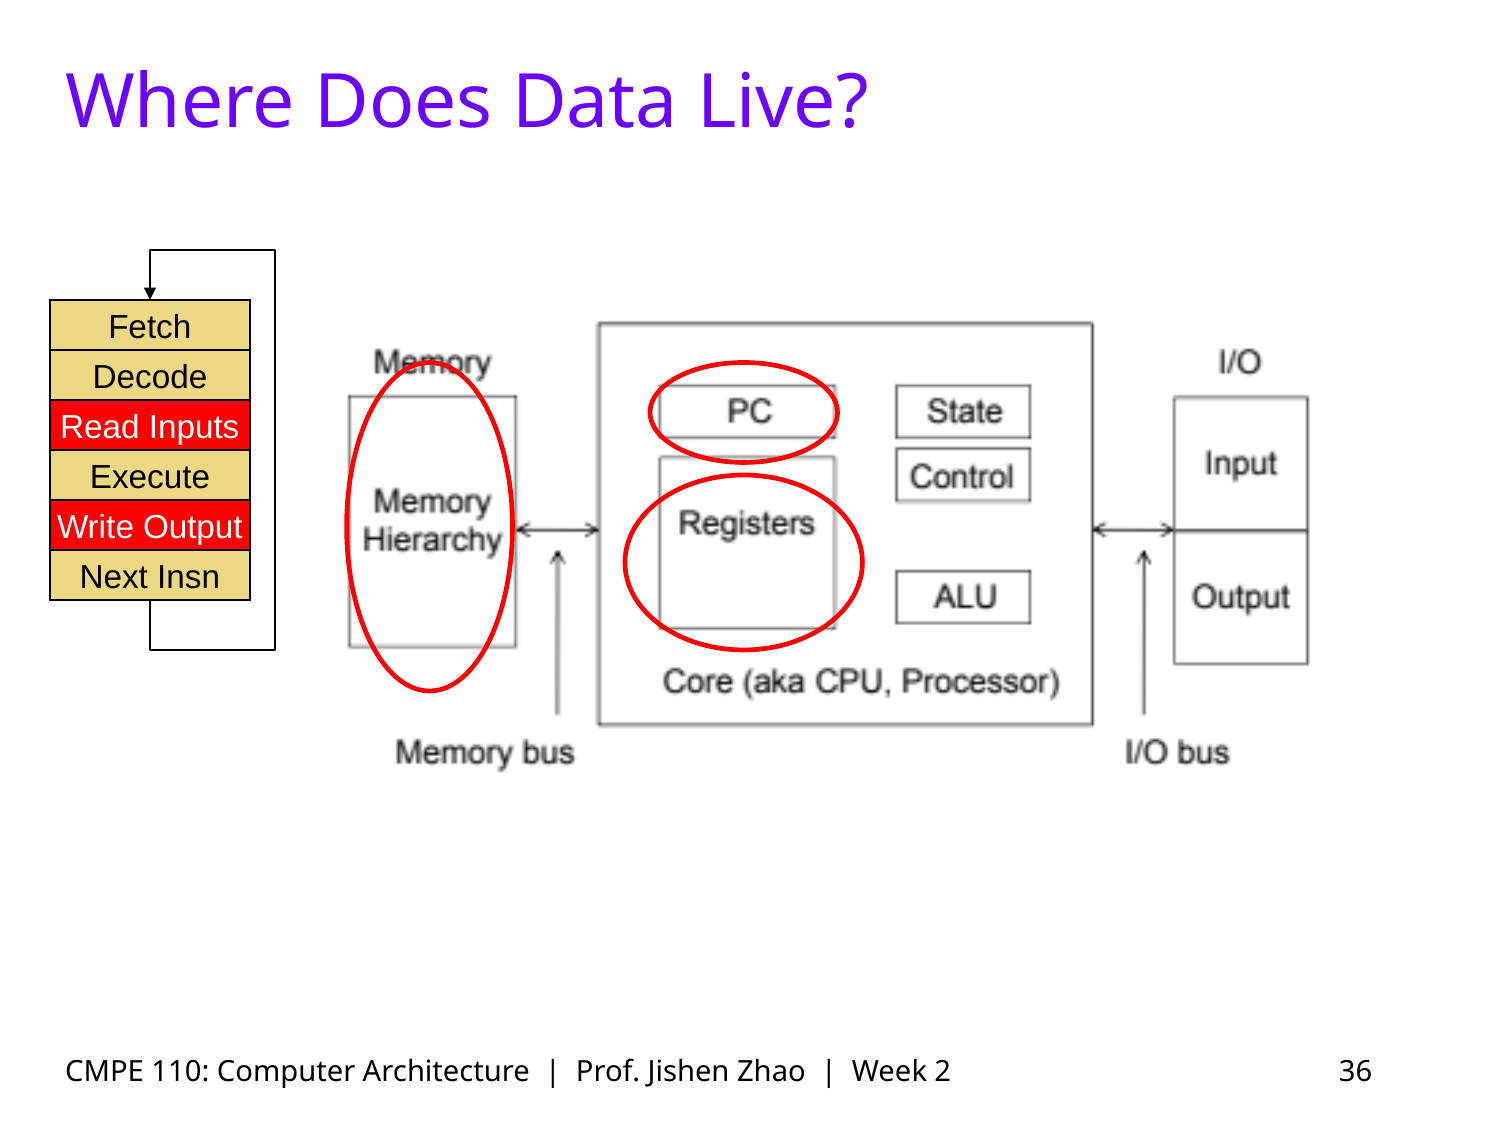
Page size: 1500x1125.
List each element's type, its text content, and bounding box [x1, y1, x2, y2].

text_box Write Output [50, 500, 150, 549]
picture [319, 287, 1335, 776]
footer CMPE 110: Computer Architecture | Prof. Jishen Zhao | Week 2 [49, 1049, 988, 1101]
text_box Decode [50, 350, 150, 399]
text_box Execute [50, 450, 150, 500]
text_box [143, 249, 276, 651]
slide_number 36 [1074, 1049, 1388, 1101]
title Where Does Data Live? [49, 37, 1451, 151]
text_box Fetch [50, 299, 150, 350]
text_box Next Insn [50, 549, 150, 600]
text_box Read Inputs [50, 399, 150, 450]
